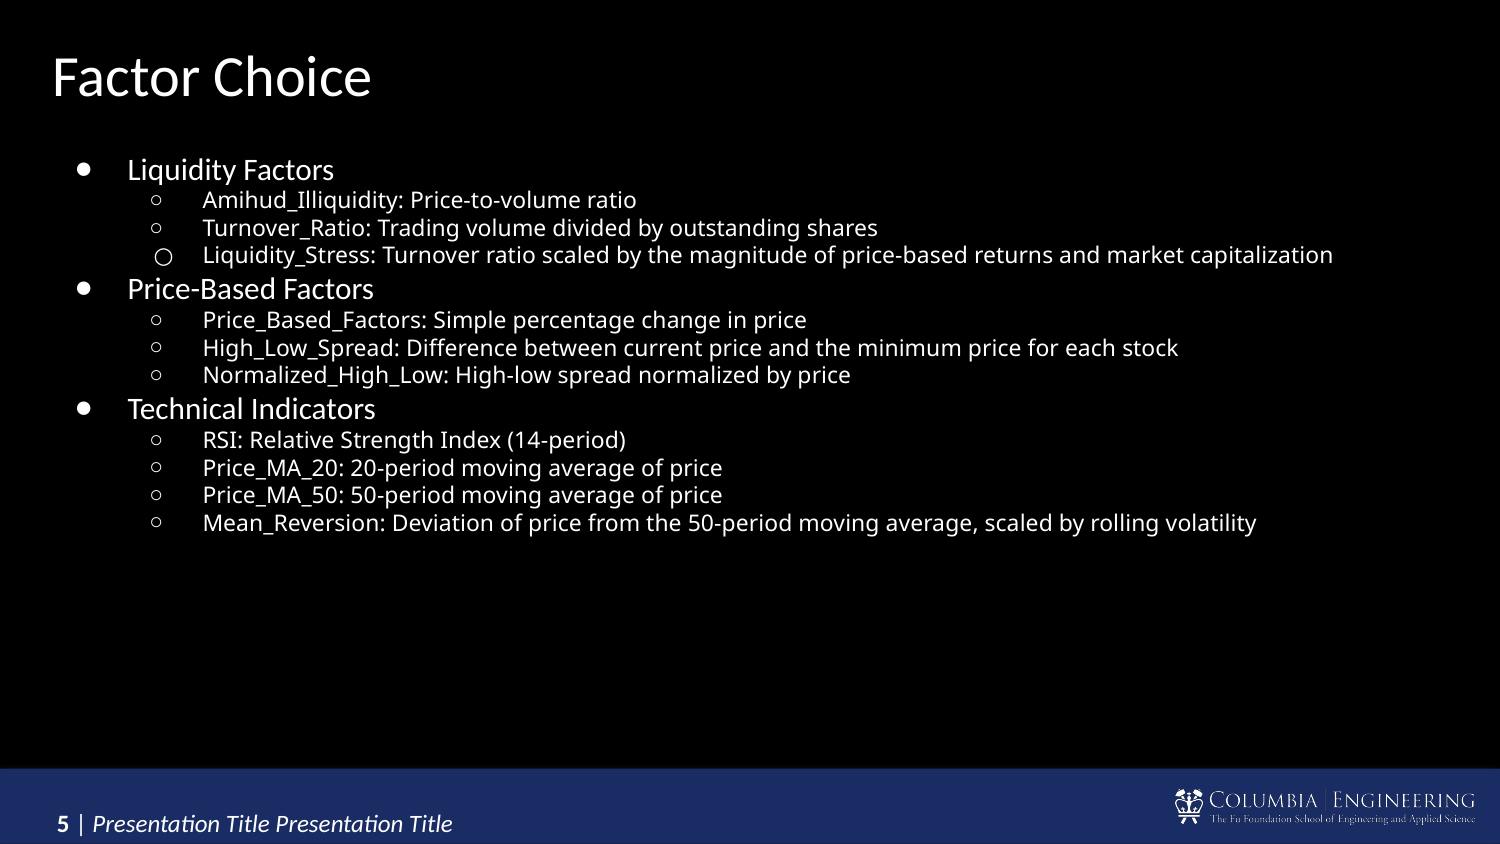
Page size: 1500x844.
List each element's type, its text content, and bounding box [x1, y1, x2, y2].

picture [1175, 787, 1475, 825]
list Liquidity Factors Amihud_Illiquidity: Price-to-volume ratio Turnover_Ratio: Trading volume divided by outstanding shares Liquidity_Stress: Turnover ratio scaled by the magnitude of price-based returns and market capitalization Price-Based Factors Price_Based_Factors: Simple percentage change in price High_Low_Spread: Difference between current price and the minimum price for each stock Normalized_High_Low: High-low spread normalized by price Technical Indicators RSI: Relative Strength Index (14-period) Price_MA_20: 20-period moving average of price Price_MA_50: 50-period moving average of price Mean_Reversion: Deviation of price from the 50-period moving average, scaled by rolling volatility [37, 141, 1430, 631]
title Factor Choice [37, 30, 1430, 106]
